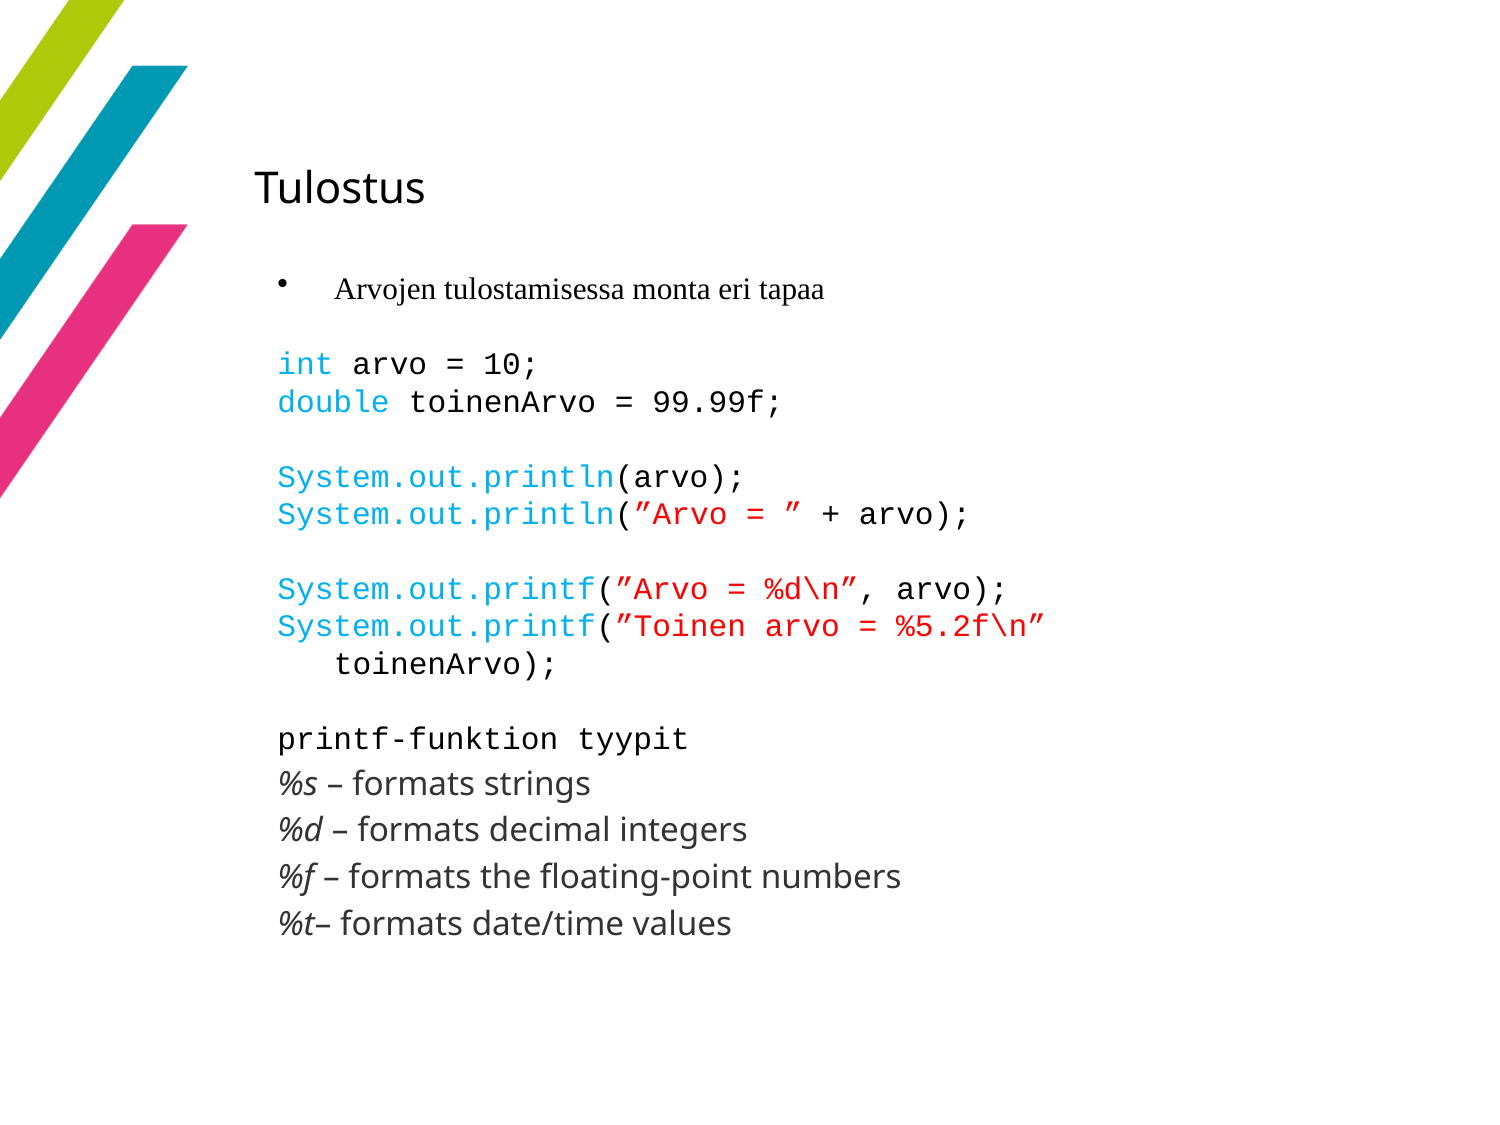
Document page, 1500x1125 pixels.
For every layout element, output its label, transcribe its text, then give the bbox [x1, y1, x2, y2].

text_box Tulostus [243, 154, 1237, 218]
text_box Arvojen tulostamisessa monta eri tapaa int arvo = 10; double toinenArvo = 99.99f; System.out.println(arvo); System.out.println(”Arvo = ” + arvo); System.out.printf(”Arvo = %d\n”, arvo); System.out.printf(”Toinen arvo = %5.2f\n” toinenArvo); printf-funktion tyypit %s – formats strings %d – formats decimal integers %f – formats the floating-point numbers %t– formats date/time values [262, 261, 1220, 987]
picture [0, 0, 1500, 1125]
